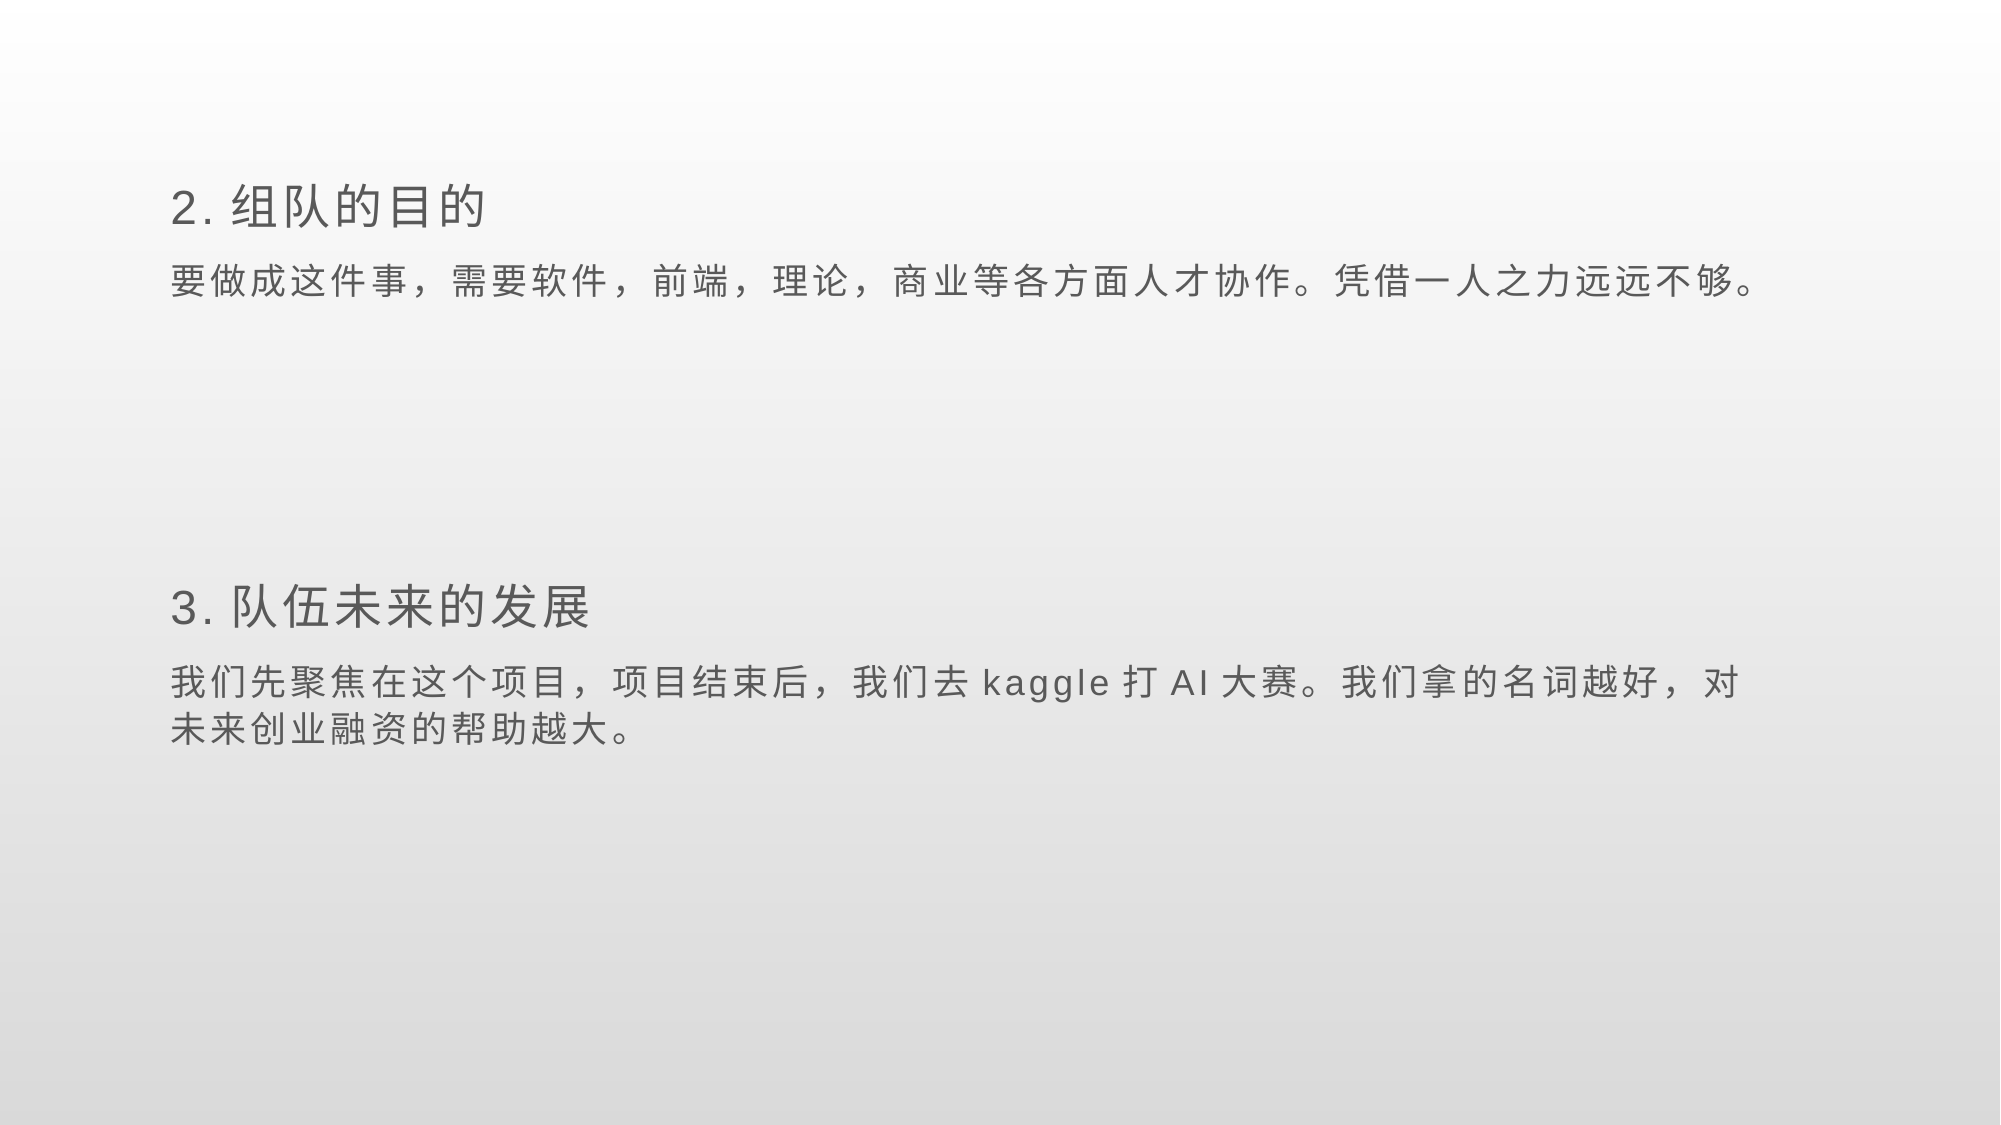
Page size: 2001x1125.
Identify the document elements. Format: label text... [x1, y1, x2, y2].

subtitle 2.组队的目的 要做成这件事，需要软件，前端，理论，商业等各方面人才协作。凭借一人之力远远不够。 3.队伍未来的发展 我们先聚焦在这个项目，项目结束后，我们去kaggle打AI大赛。我们拿的名词越好，对未来创业融资的帮助越大。 [155, 163, 1764, 769]
